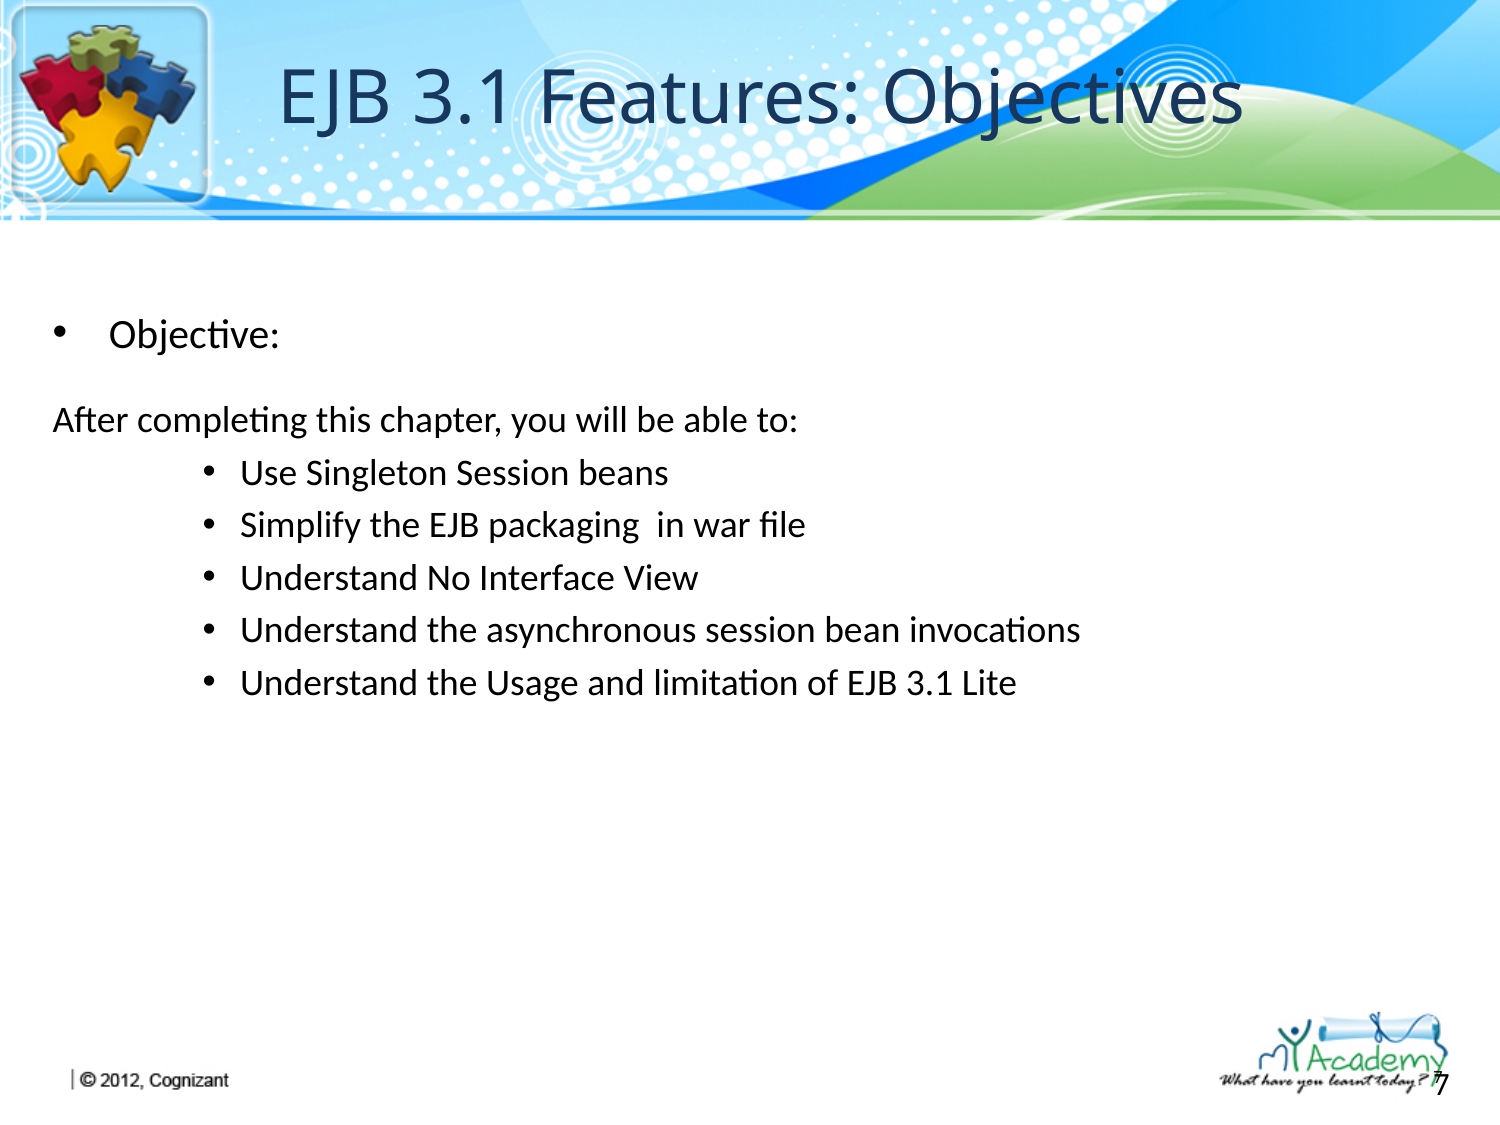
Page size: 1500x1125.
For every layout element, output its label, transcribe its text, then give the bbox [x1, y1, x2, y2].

title EJB 3.1 Features: Objectives [262, 0, 1500, 188]
text_box 7 [1418, 1059, 1492, 1112]
list Objective: After completing this chapter, you will be able to: Use Singleton Session beans Simplify the EJB packaging in war file Understand No Interface View Understand the asynchronous session bean invocations Understand the Usage and limitation of EJB 3.1 Lite [37, 263, 1463, 1076]
picture [0, 0, 1500, 1125]
